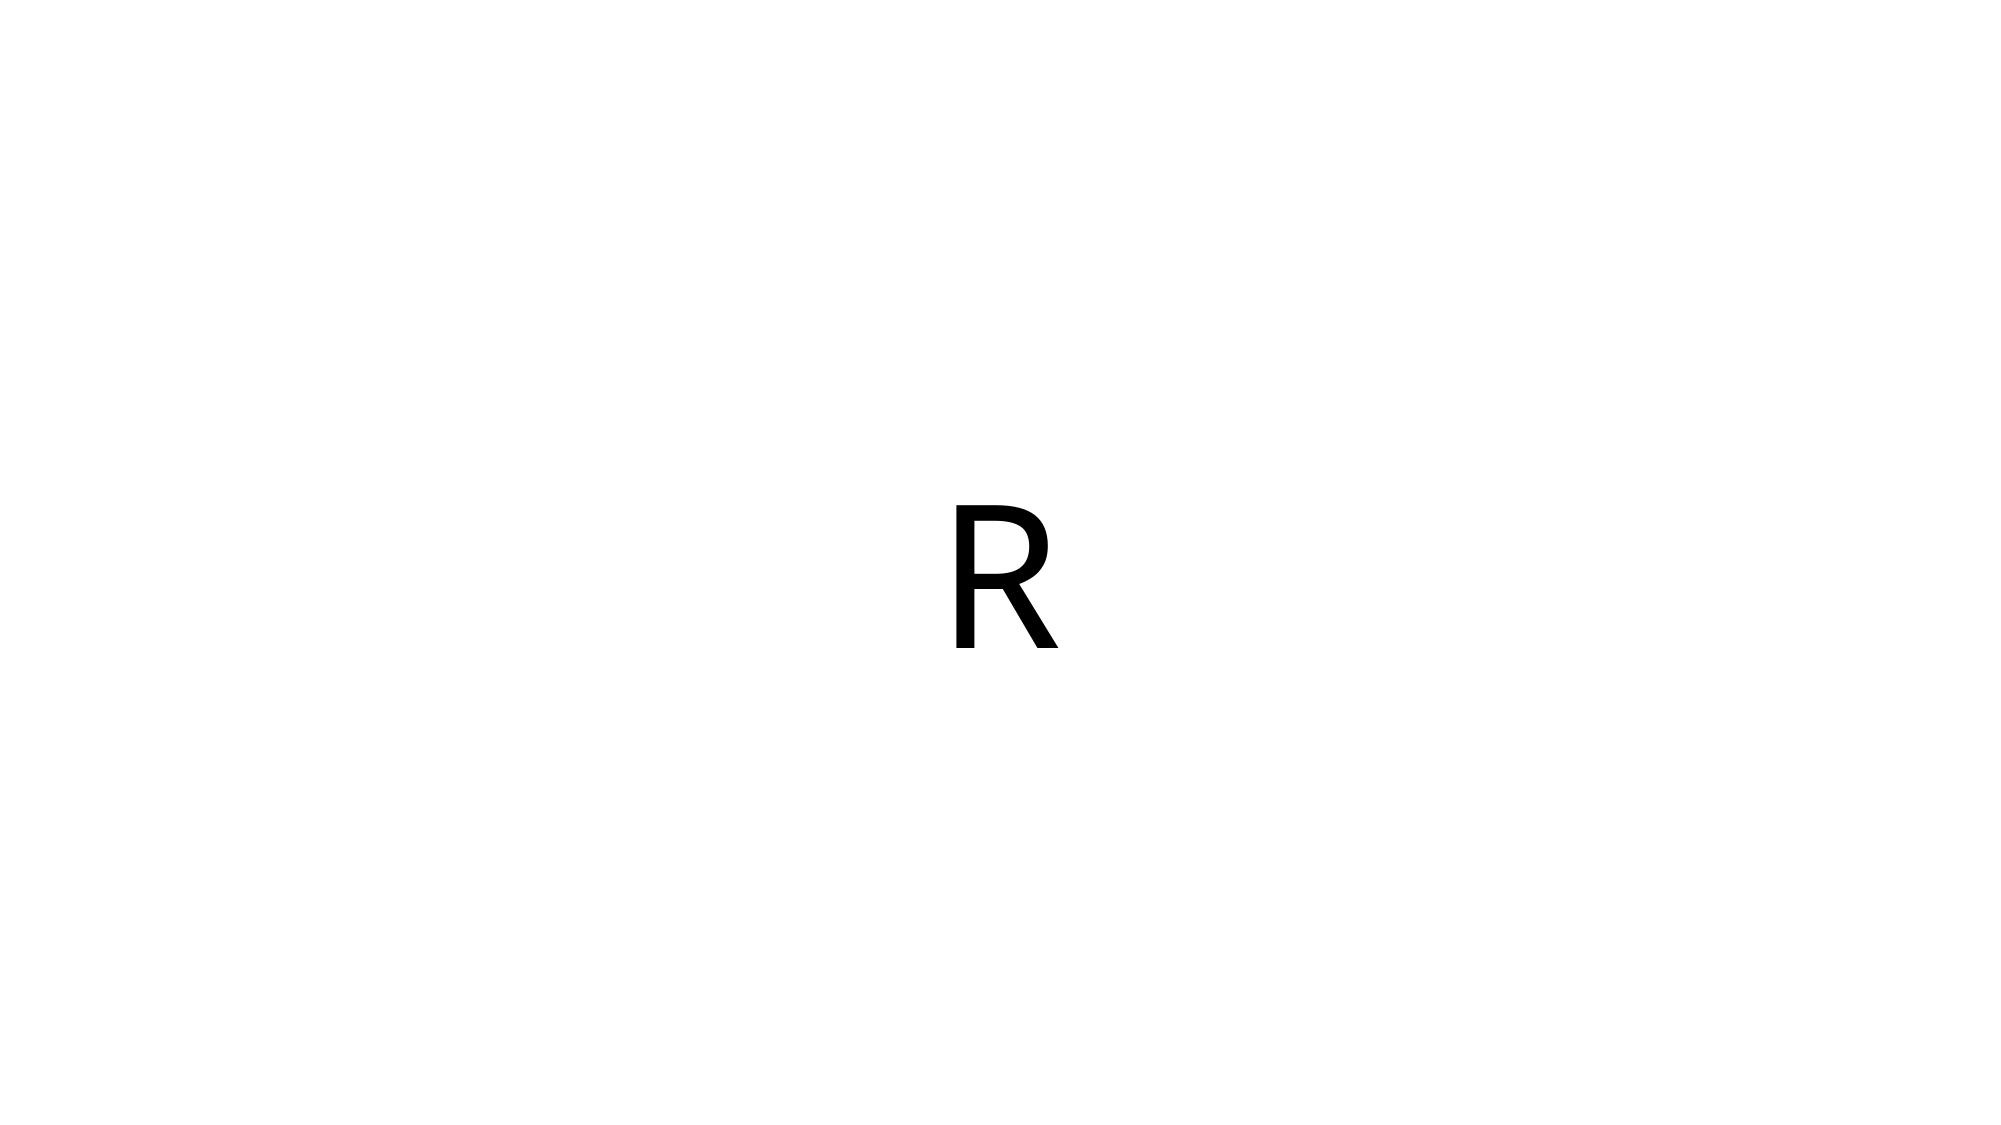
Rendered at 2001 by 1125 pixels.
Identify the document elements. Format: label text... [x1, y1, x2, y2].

title R [137, 59, 1863, 1107]
